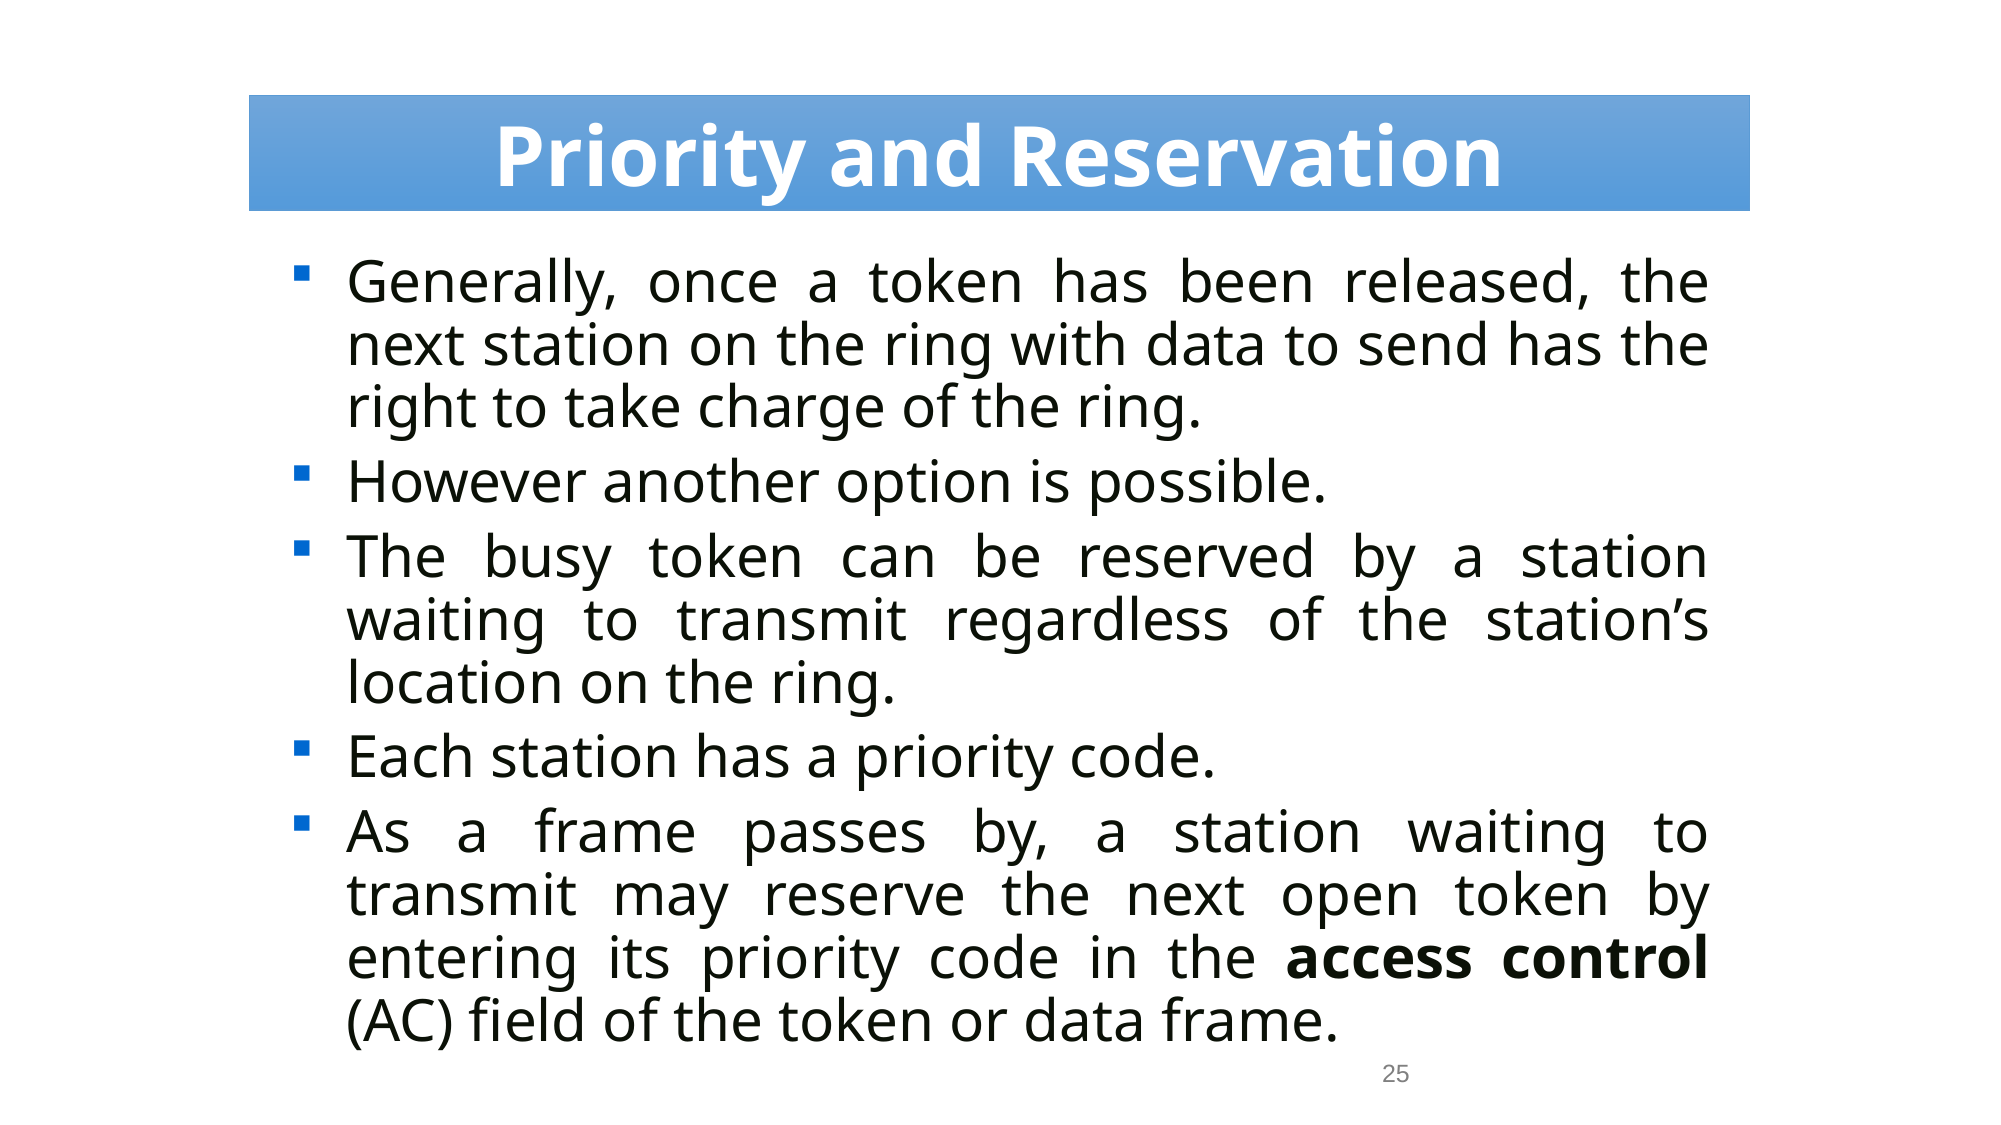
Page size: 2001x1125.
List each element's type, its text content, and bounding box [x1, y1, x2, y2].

text_box Priority and Reservation [249, 95, 1750, 211]
text_box Generally, once a token has been released, the next station on the ring with data to send has the right to take charge of the ring. However another option is possible. The busy token can be reserved by a station waiting to transmit regardless of the station’s location on the ring. Each station has a priority code. As a frame passes by, a station waiting to transmit may reserve the next open token by entering its priority code in the access control (AC) field of the token or data frame. [275, 244, 1725, 1070]
slide_number 25 [1074, 1070, 1425, 1125]
